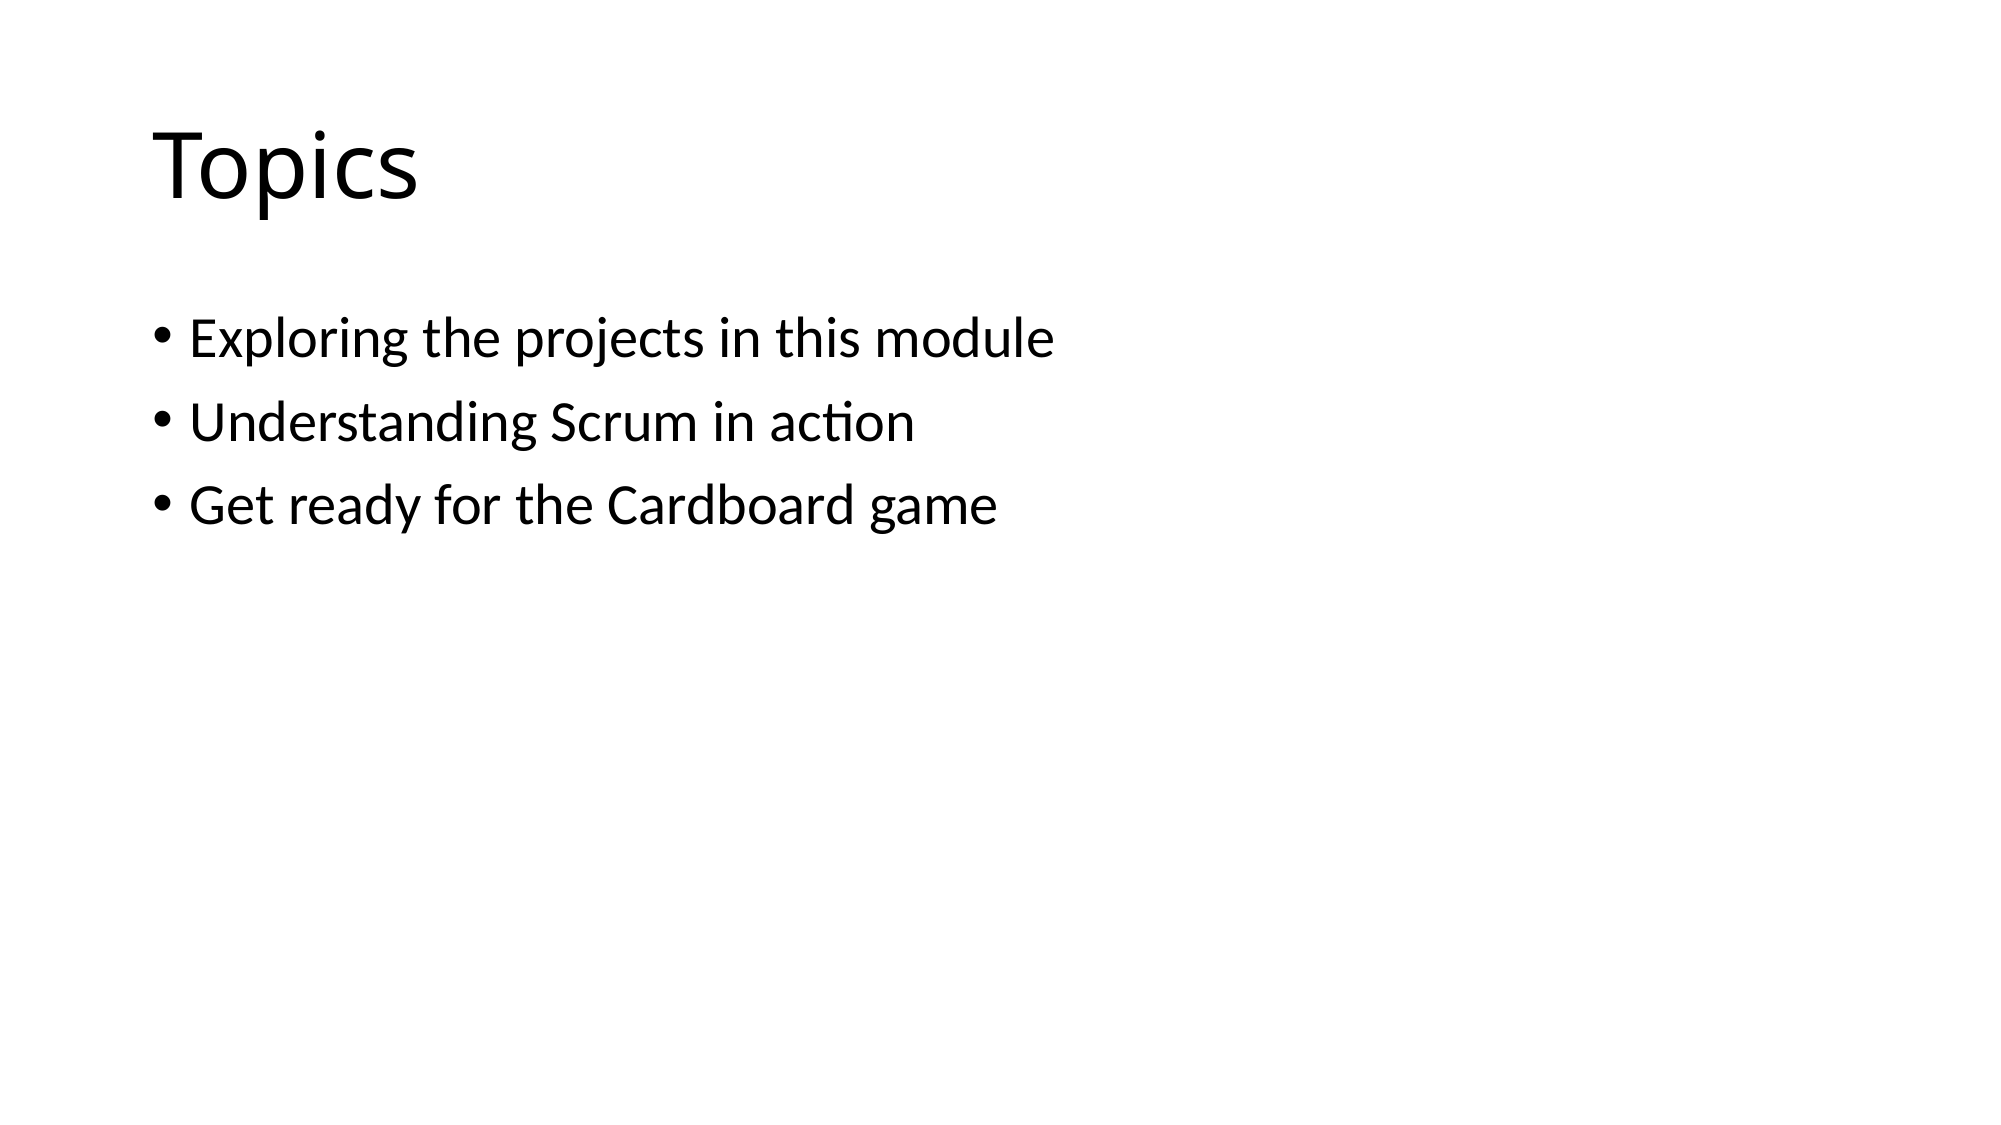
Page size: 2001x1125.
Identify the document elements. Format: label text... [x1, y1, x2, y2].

list Exploring the projects in this module Understanding Scrum in action Get ready for the Cardboard game [137, 299, 1863, 1014]
title Topics [137, 59, 1863, 278]
